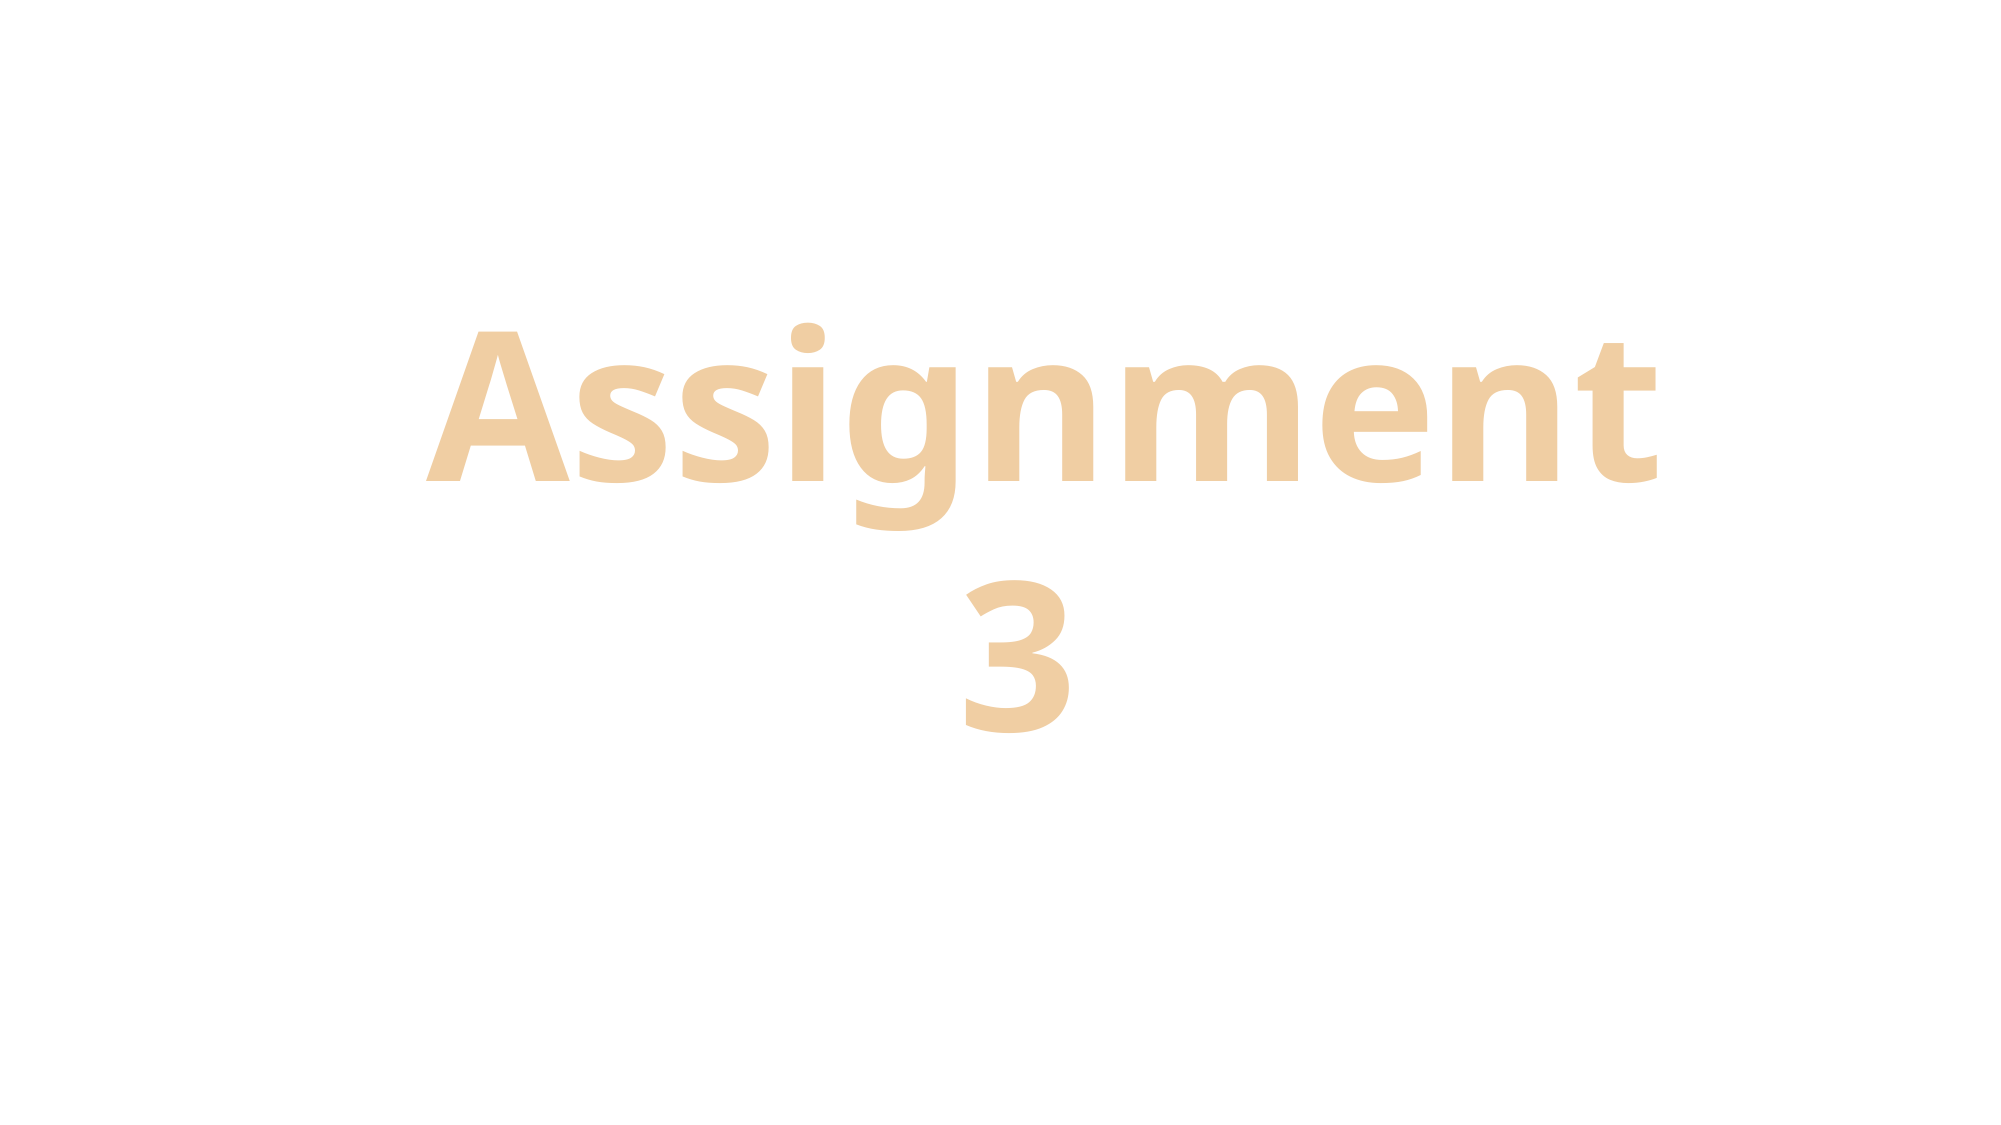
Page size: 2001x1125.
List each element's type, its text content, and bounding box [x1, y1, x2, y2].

list Assignment 3 [274, 265, 1762, 825]
